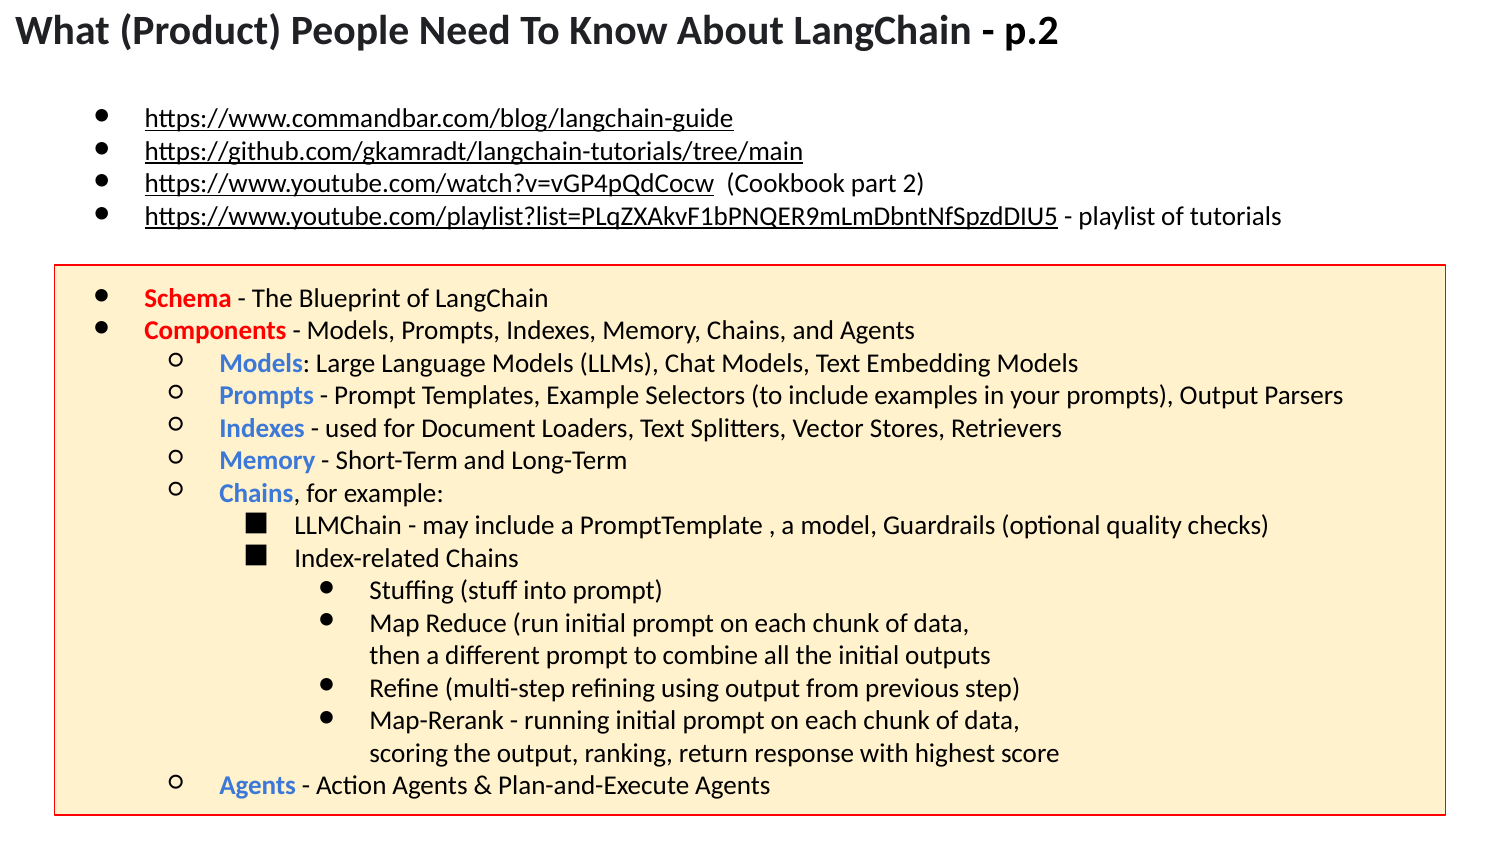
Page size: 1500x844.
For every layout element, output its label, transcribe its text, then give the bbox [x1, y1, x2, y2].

text_box Schema - The Blueprint of LangChain Components - Models, Prompts, Indexes, Memory, Chains, and Agents Models: Large Language Models (LLMs), Chat Models, Text Embedding Models Prompts - Prompt Templates, Example Selectors (to include examples in your prompts), Output Parsers Indexes - used for Document Loaders, Text Splitters, Vector Stores, Retrievers Memory - Short-Term and Long-Term Chains, for example: LLMChain - may include a PromptTemplate , a model, Guardrails (optional quality checks) Index-related Chains Stuffing (stuff into prompt) Map Reduce (run initial prompt on each chunk of data, then a different prompt to combine all the initial outputs Refine (multi-step refining using output from previous step) Map-Rerank - running initial prompt on each chunk of data, scoring the output, ranking, return response with highest score Agents - Action Agents & Plan-and-Execute Agents [54, 265, 1446, 815]
text_box https://www.commandbar.com/blog/langchain-guide https://github.com/gkamradt/langchain-tutorials/tree/main https://www.youtube.com/watch?v=vGP4pQdCocw (Cookbook part 2) https://www.youtube.com/playlist?list=PLqZXAkvF1bPNQER9mLmDbntNfSpzdDIU5 - playlist of tutorials [54, 85, 1377, 246]
text_box What (Product) People Need To Know About LangChain - p.2 [0, 0, 1255, 68]
